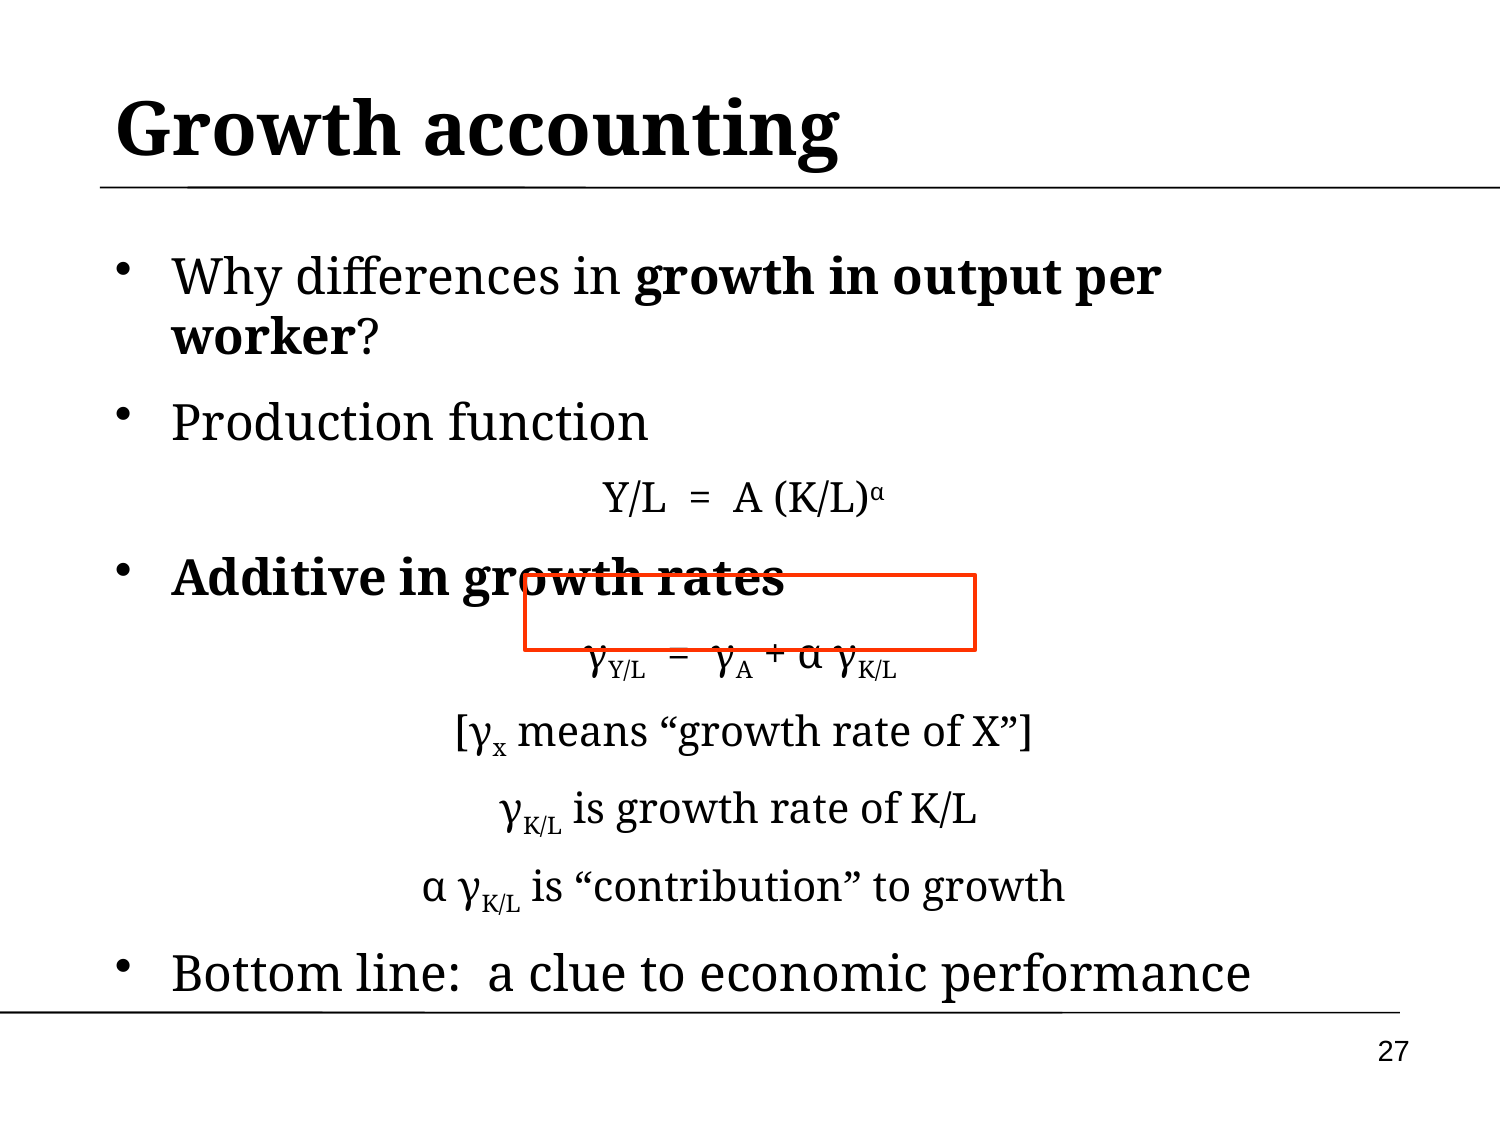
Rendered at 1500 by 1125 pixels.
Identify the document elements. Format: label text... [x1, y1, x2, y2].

text_box [524, 574, 975, 650]
list Why differences in growth in output per worker? Production function Y/L = A (K/L)α Additive in growth rates γY/L = γA + α γK/L [γx means “growth rate of X”] γK/L is growth rate of K/L α γK/L is “contribution” to growth Bottom line: a clue to economic performance [99, 237, 1388, 988]
title Growth accounting [99, 62, 1388, 188]
slide_number 27 [1074, 1024, 1426, 1103]
